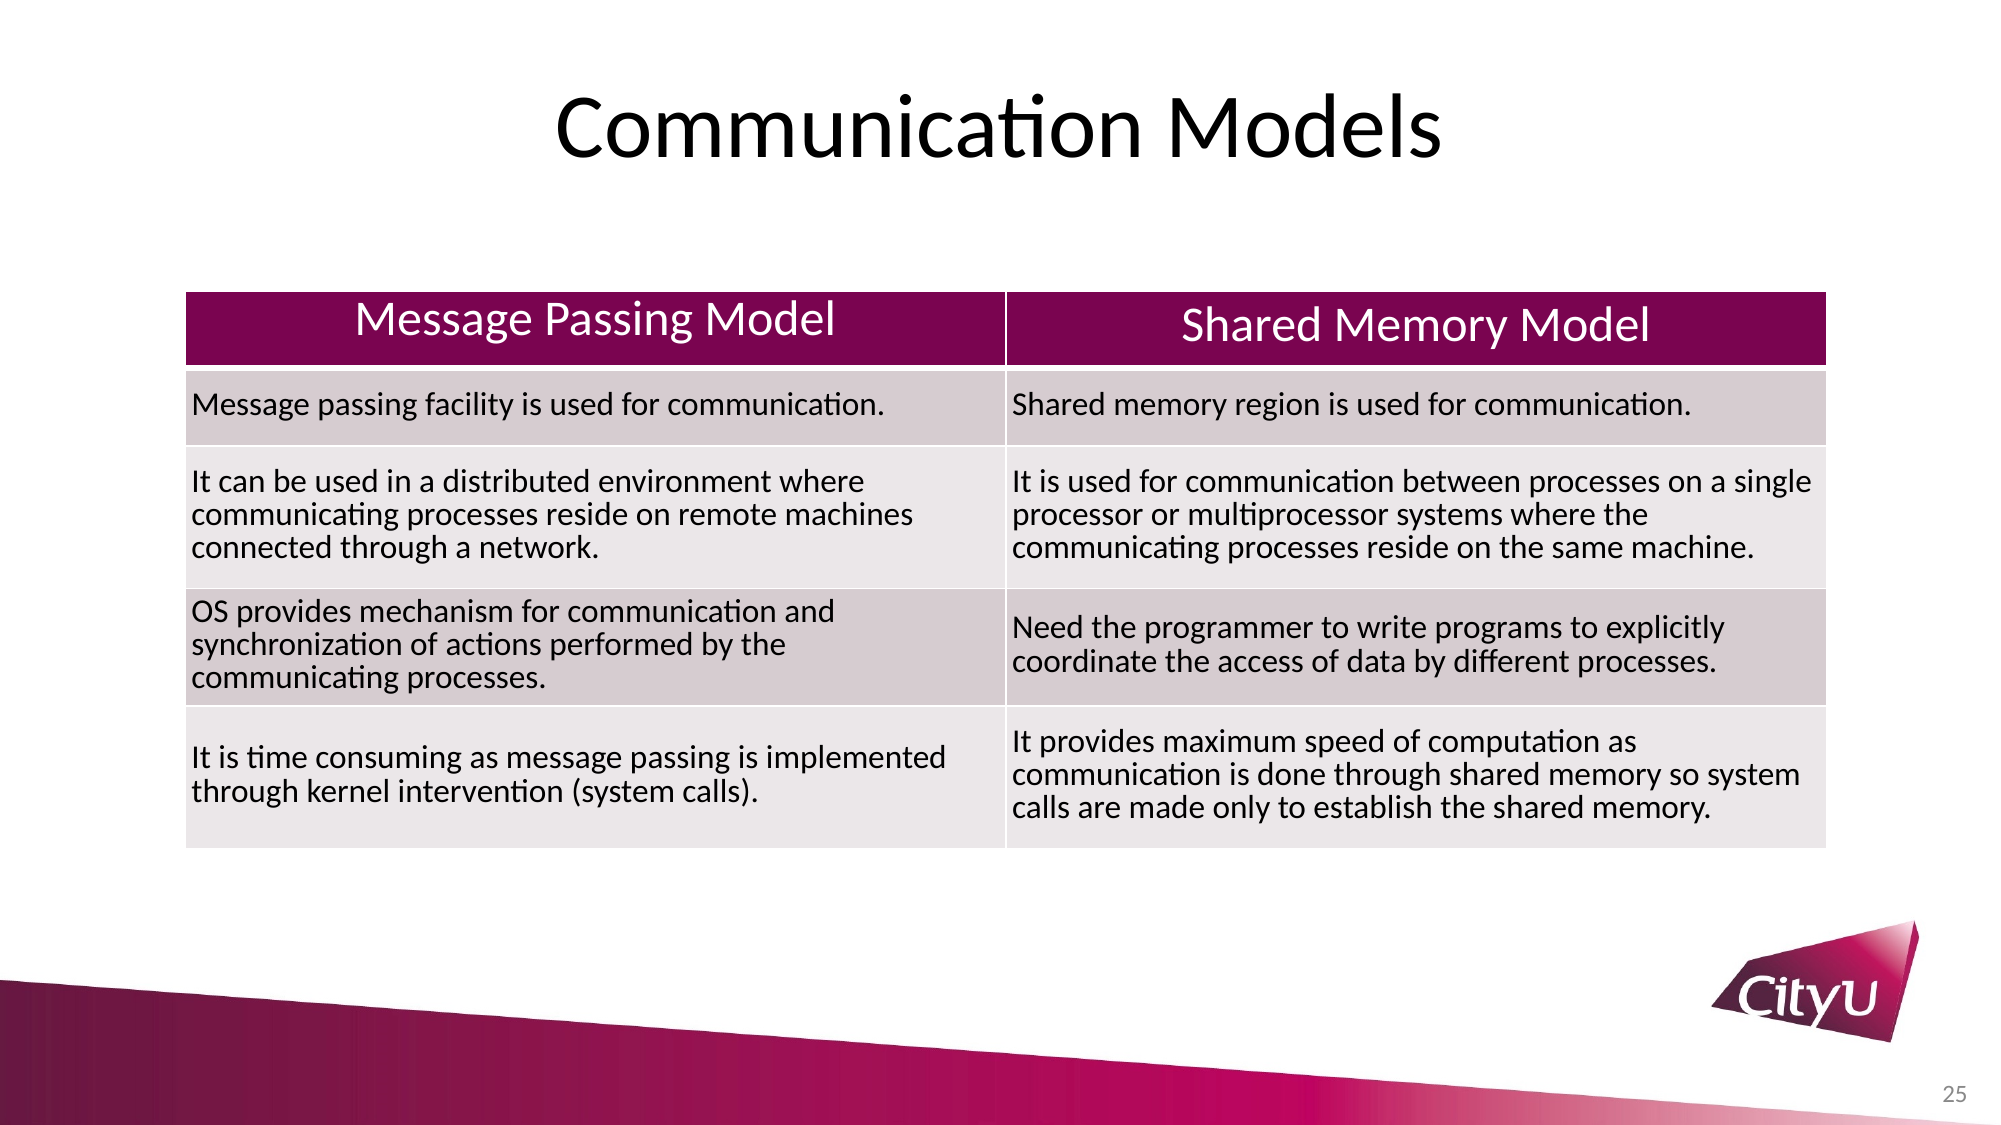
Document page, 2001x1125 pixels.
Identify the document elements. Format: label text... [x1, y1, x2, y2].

table_cell OS provides mechanism for communication and synchronization of actions performed by the communicating processes. [186, 589, 1005, 705]
table_header Message Passing Model [186, 292, 1005, 365]
table_header Shared Memory Model [1007, 292, 1826, 365]
table_cell It is used for communication between processes on a single processor or multiprocessor systems where the communicating processes reside on the same machine. [1007, 447, 1826, 588]
table_cell Message passing facility is used for communication. [186, 371, 1005, 445]
picture [0, 0, 2001, 1125]
table_cell It provides maximum speed of computation as communication is done through shared memory so system calls are made only to establish the shared memory. [1007, 707, 1826, 848]
title Communication Models [99, 45, 1900, 197]
table_cell It can be used in a distributed environment where communicating processes reside on remote machines connected through a network. [186, 447, 1005, 588]
table_cell Shared memory region is used for communication. [1007, 371, 1826, 445]
slide_number 25 [1767, 1070, 1983, 1115]
table_cell Need the programmer to write programs to explicitly coordinate the access of data by different processes. [1007, 589, 1826, 705]
table_cell It is time consuming as message passing is implemented through kernel intervention (system calls). [186, 707, 1005, 848]
